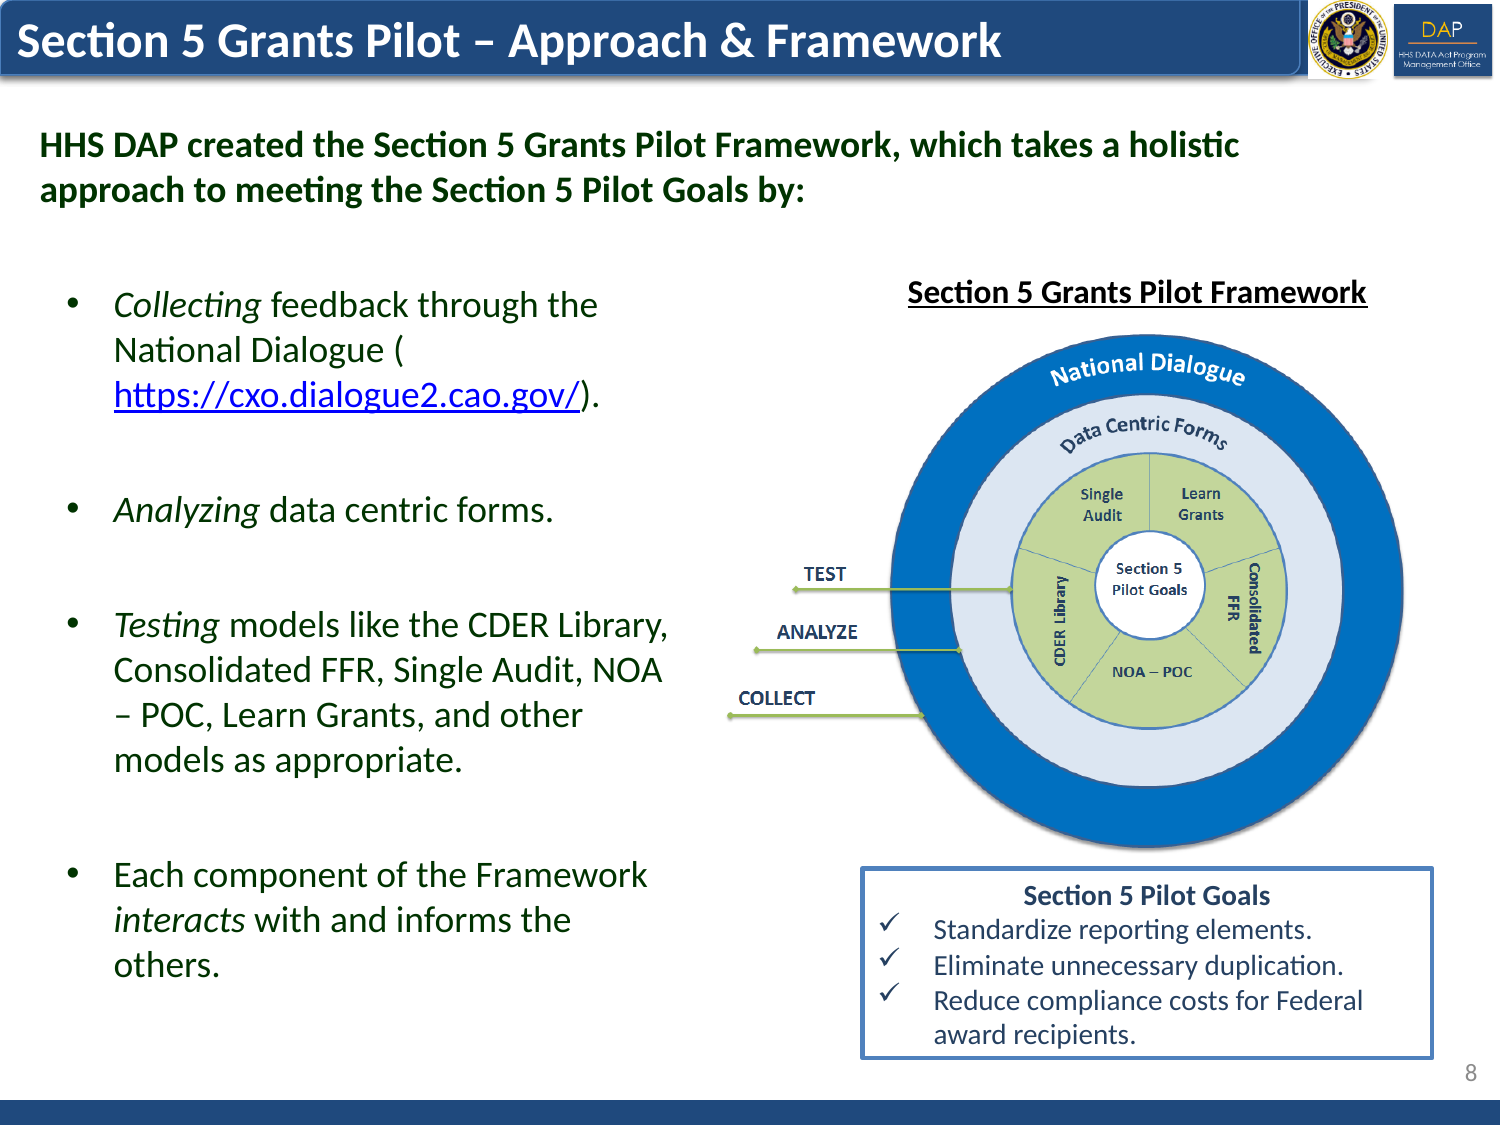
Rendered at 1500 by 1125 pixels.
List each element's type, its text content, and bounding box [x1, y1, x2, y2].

text_box Collecting feedback through the National Dialogue (https://cxo.dialogue2.cao.gov/). Analyzing data centric forms. Testing models like the CDER Library, Consolidated FFR, Single Audit, NOA – POC, Learn Grants, and other models as appropriate. Each component of the Framework interacts with and informs the others. [51, 272, 694, 993]
text_box HHS DAP created the Section 5 Grants Pilot Framework, which takes a holistic approach to meeting the Section 5 Pilot Goals by: [24, 112, 1363, 217]
slide_number 8 [1142, 1042, 1493, 1102]
text_box Section 5 Grants Pilot – Approach & Framework [2, 0, 1450, 75]
text_box Section 5 Grants Pilot Framework [862, 262, 1413, 312]
picture [714, 312, 1413, 863]
text_box Section 5 Pilot Goals Standardize reporting elements. Eliminate unnecessary duplication. Reduce compliance costs for Federal award recipients. [860, 866, 1434, 1060]
picture [1308, 2, 1497, 82]
